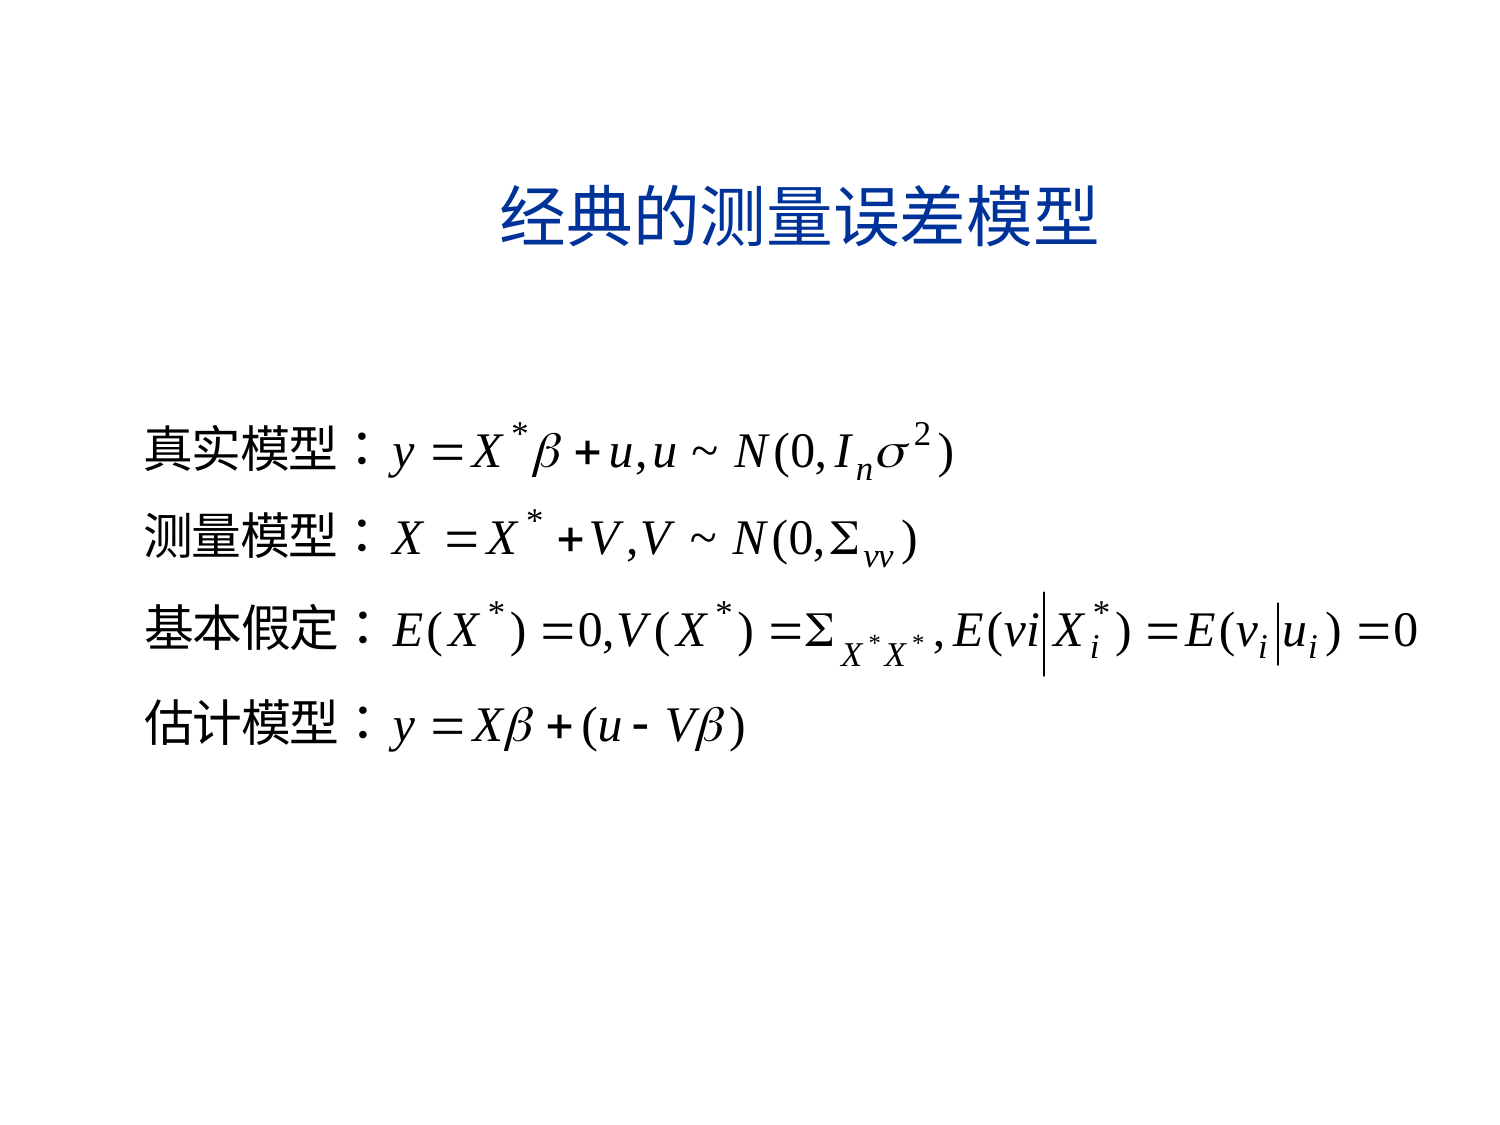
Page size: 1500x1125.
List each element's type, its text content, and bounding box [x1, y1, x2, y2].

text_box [135, 408, 1431, 768]
title 经典的测量误差模型 [124, 174, 1476, 263]
